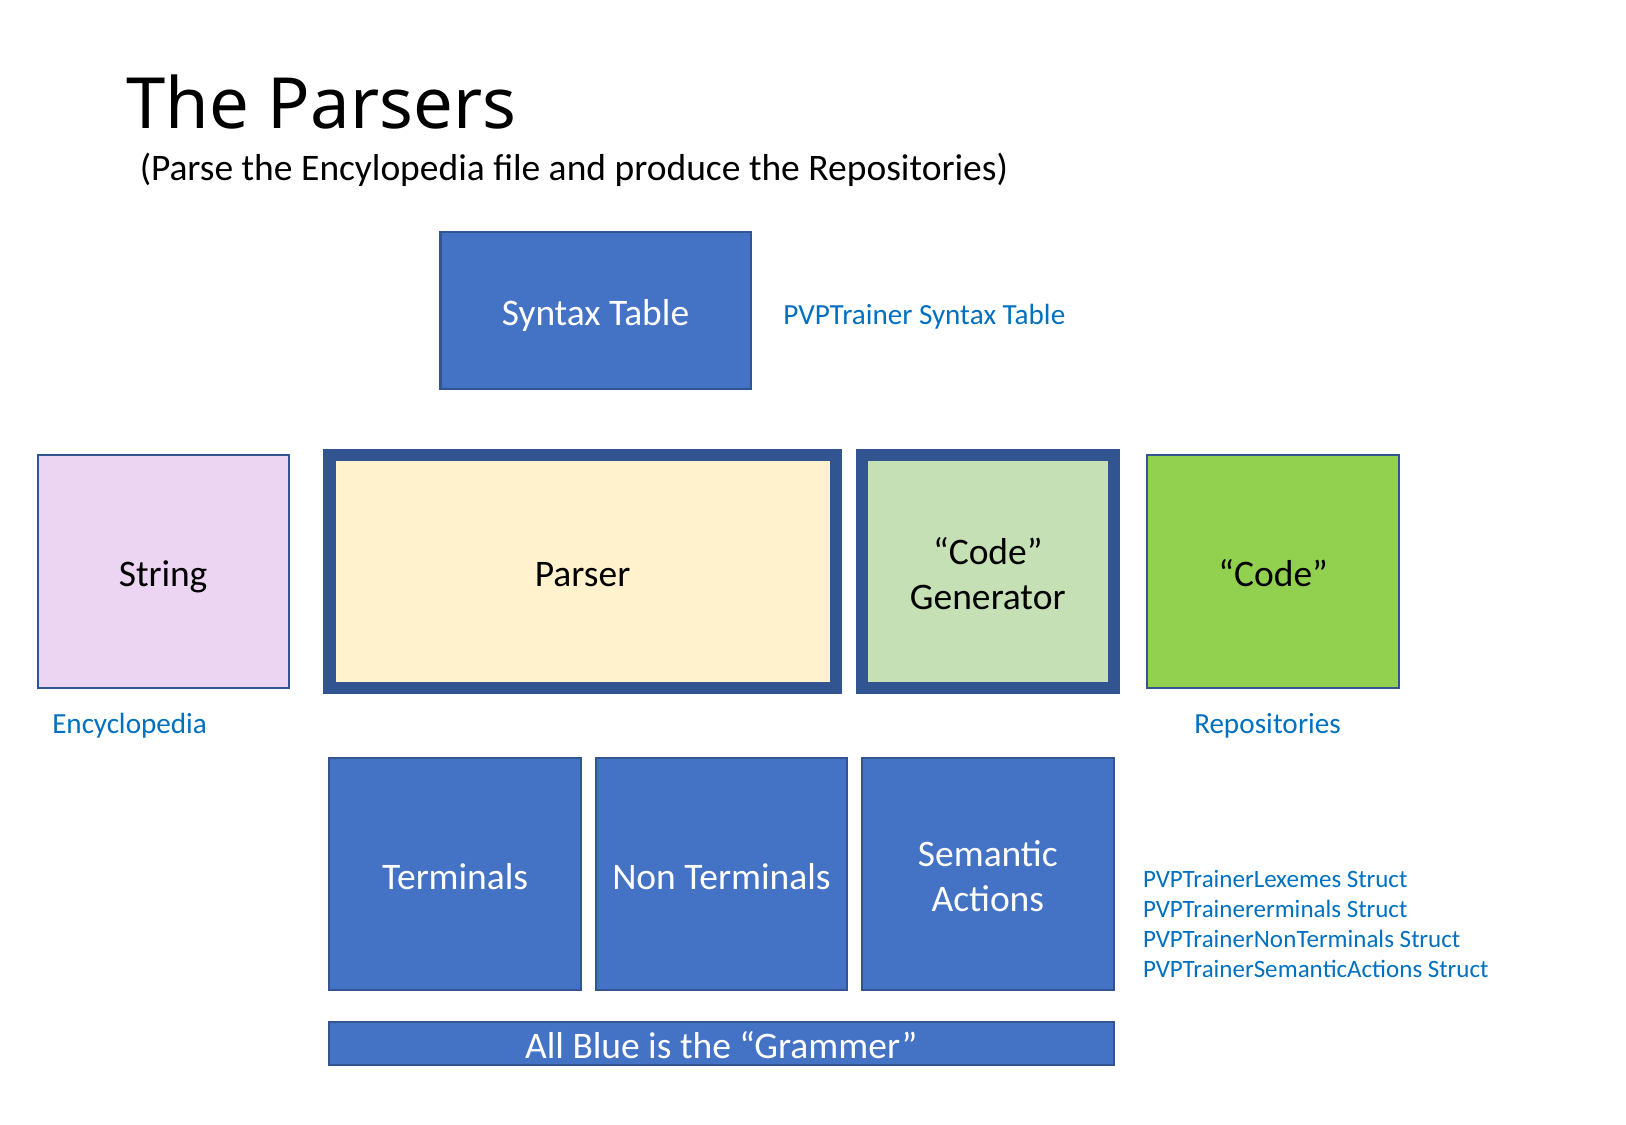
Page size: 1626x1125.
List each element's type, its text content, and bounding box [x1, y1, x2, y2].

text_box Non Terminals [595, 757, 848, 991]
text_box Repositories [1179, 697, 1367, 747]
text_box (Parse the Encylopedia file and produce the Repositories) [125, 136, 1024, 196]
text_box Syntax Table [439, 231, 752, 390]
text_box “Code” Generator [861, 454, 1115, 689]
text_box All Blue is the “Grammer” [328, 1021, 1115, 1066]
title The Parsers [111, 59, 1514, 152]
text_box Encyclopedia [37, 697, 225, 747]
text_box PVPTrainerLexemes Struct PVPTrainererminals Struct PVPTrainerNonTerminals Struct PVPTrainerSemanticActions Struct [1128, 855, 1588, 990]
text_box String [37, 454, 290, 689]
text_box Parser [328, 454, 837, 689]
text_box Terminals [328, 757, 582, 991]
text_box Semantic Actions [861, 757, 1115, 991]
text_box PVPTrainer Syntax Table [768, 287, 1114, 338]
text_box “Code” [1146, 454, 1400, 689]
